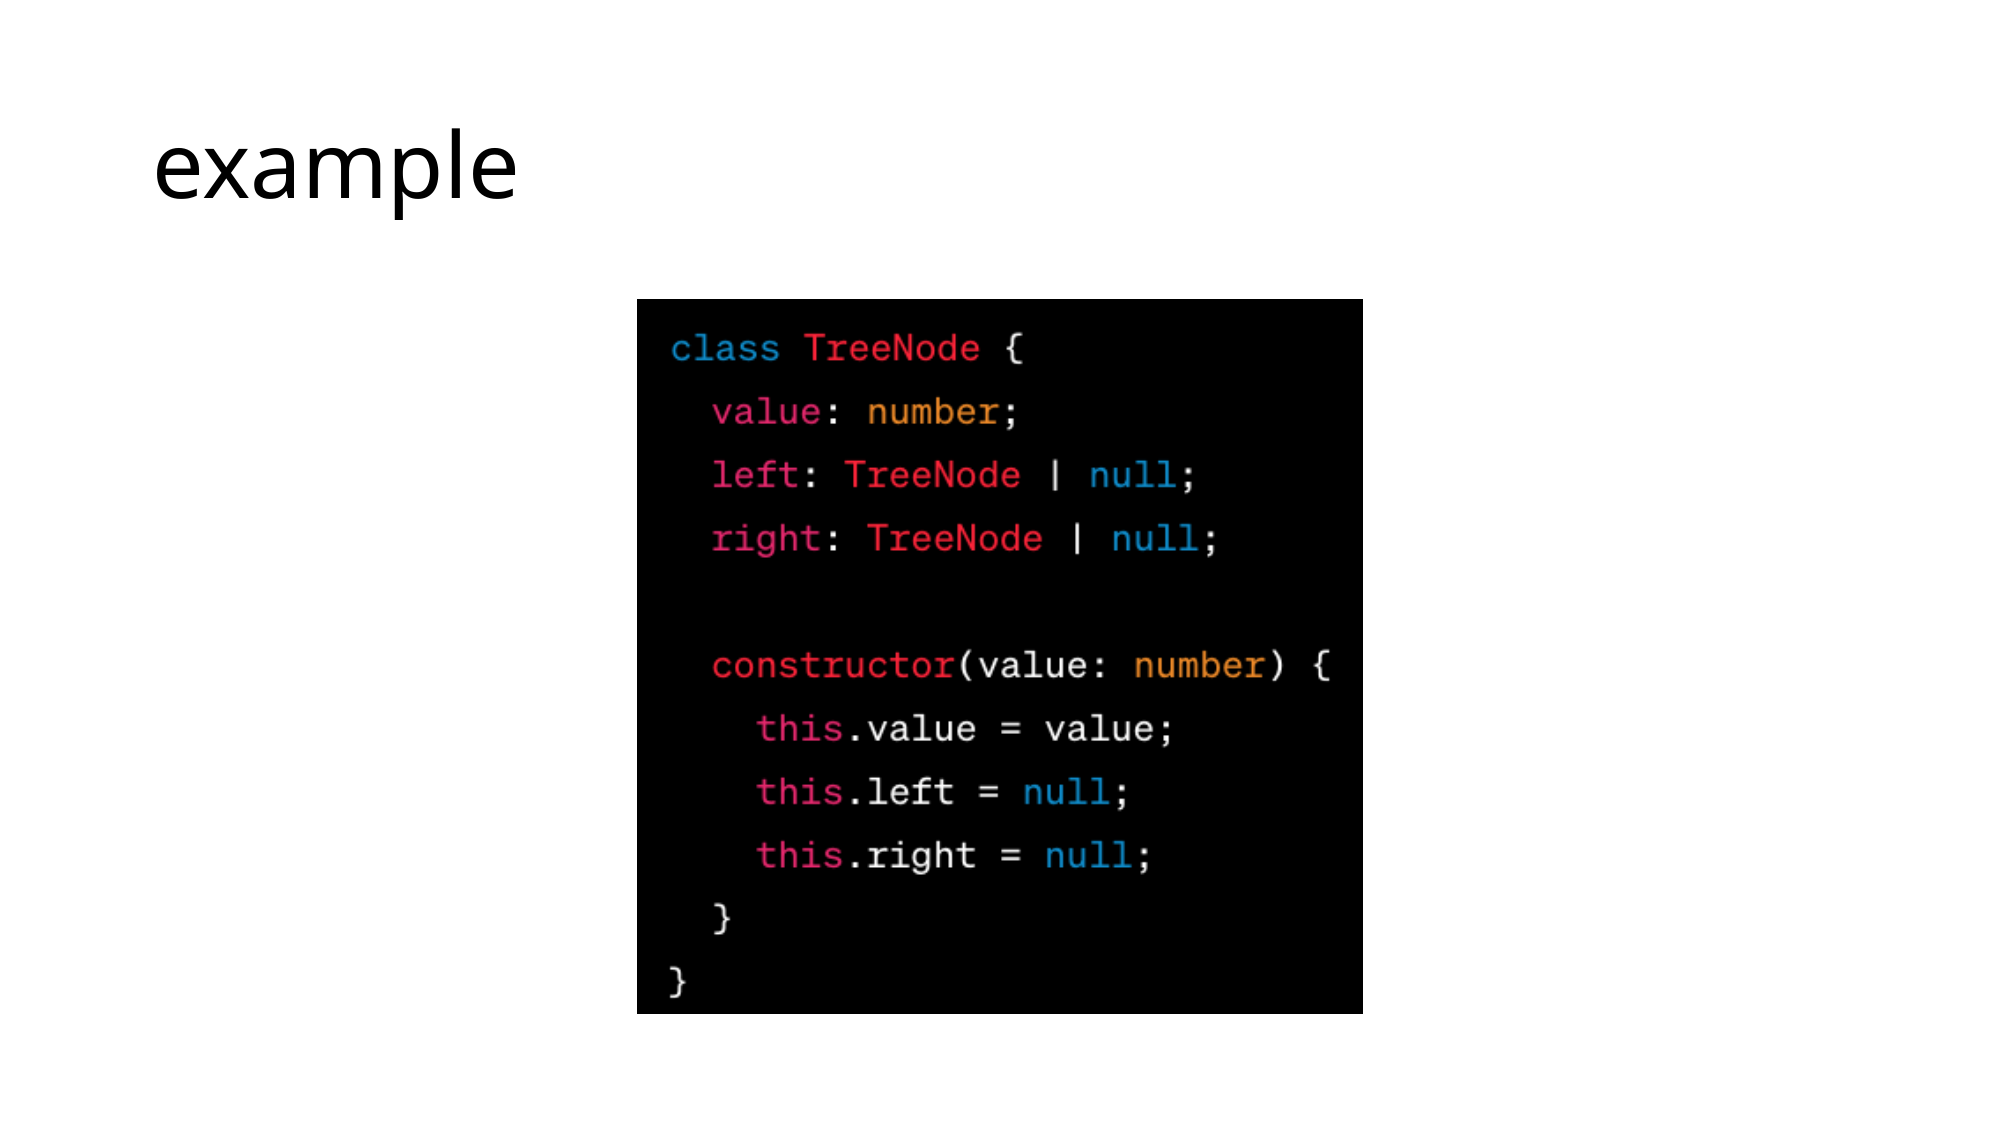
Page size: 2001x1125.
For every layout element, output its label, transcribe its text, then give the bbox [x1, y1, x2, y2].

title example [137, 59, 1863, 278]
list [637, 299, 1363, 1014]
